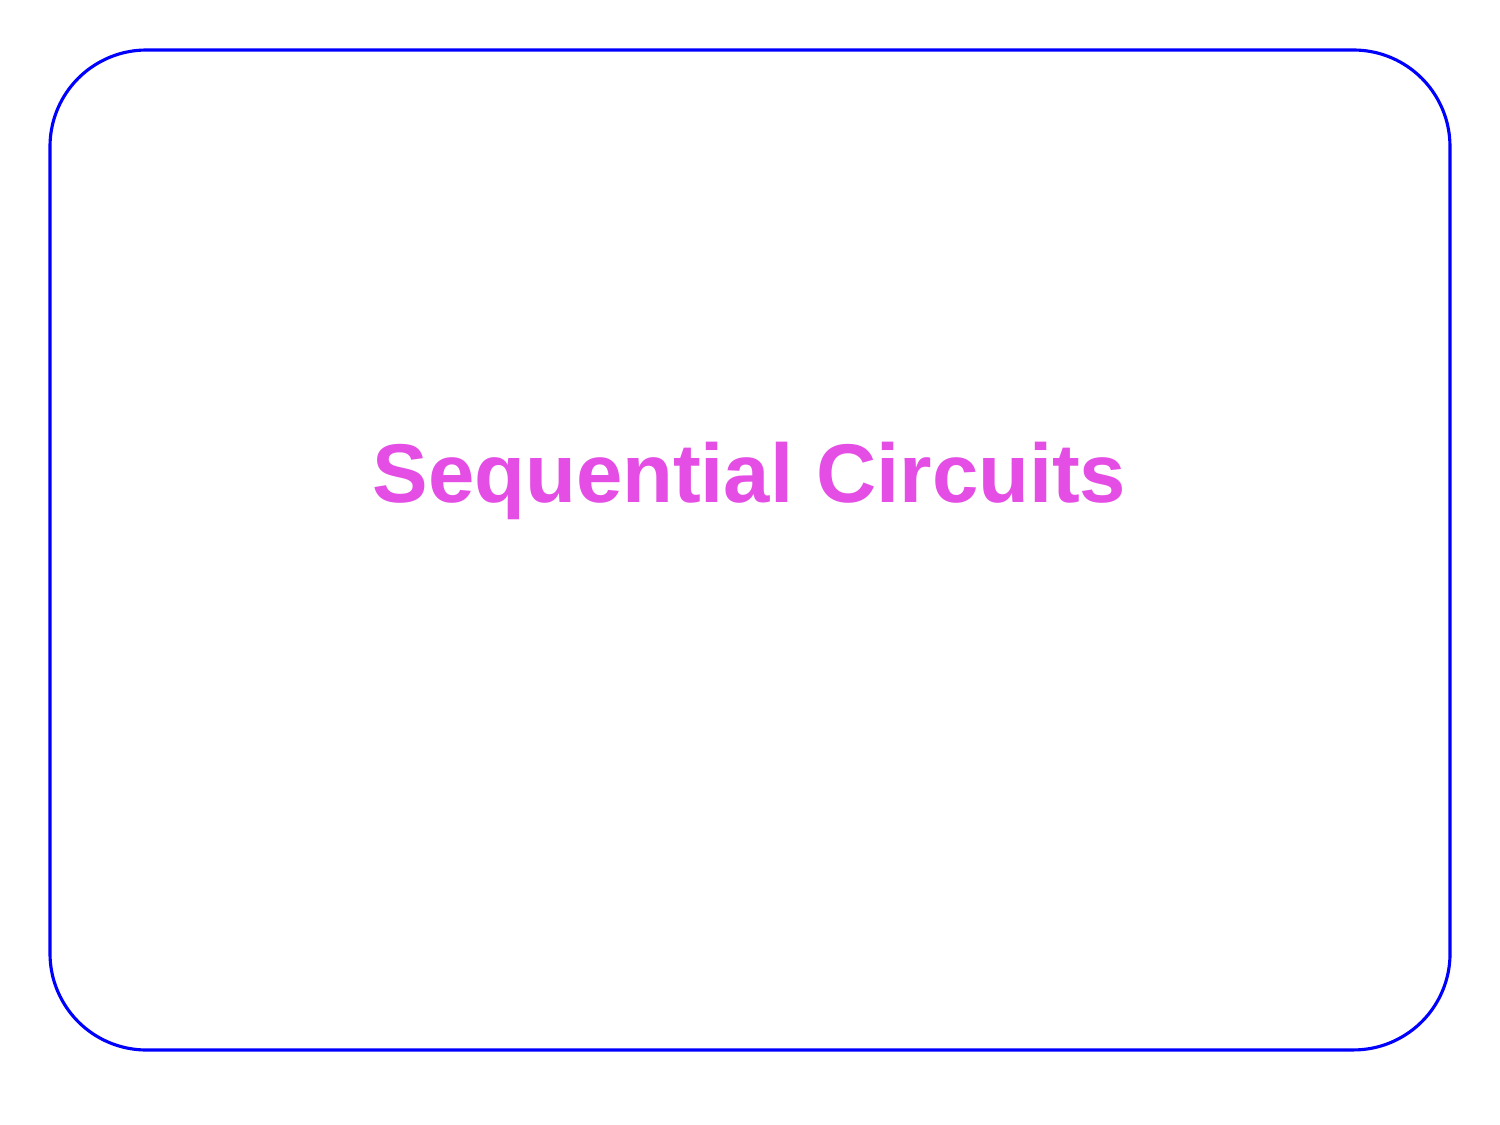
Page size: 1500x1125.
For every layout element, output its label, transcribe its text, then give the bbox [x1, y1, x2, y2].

title Sequential Circuits [113, 374, 1387, 563]
